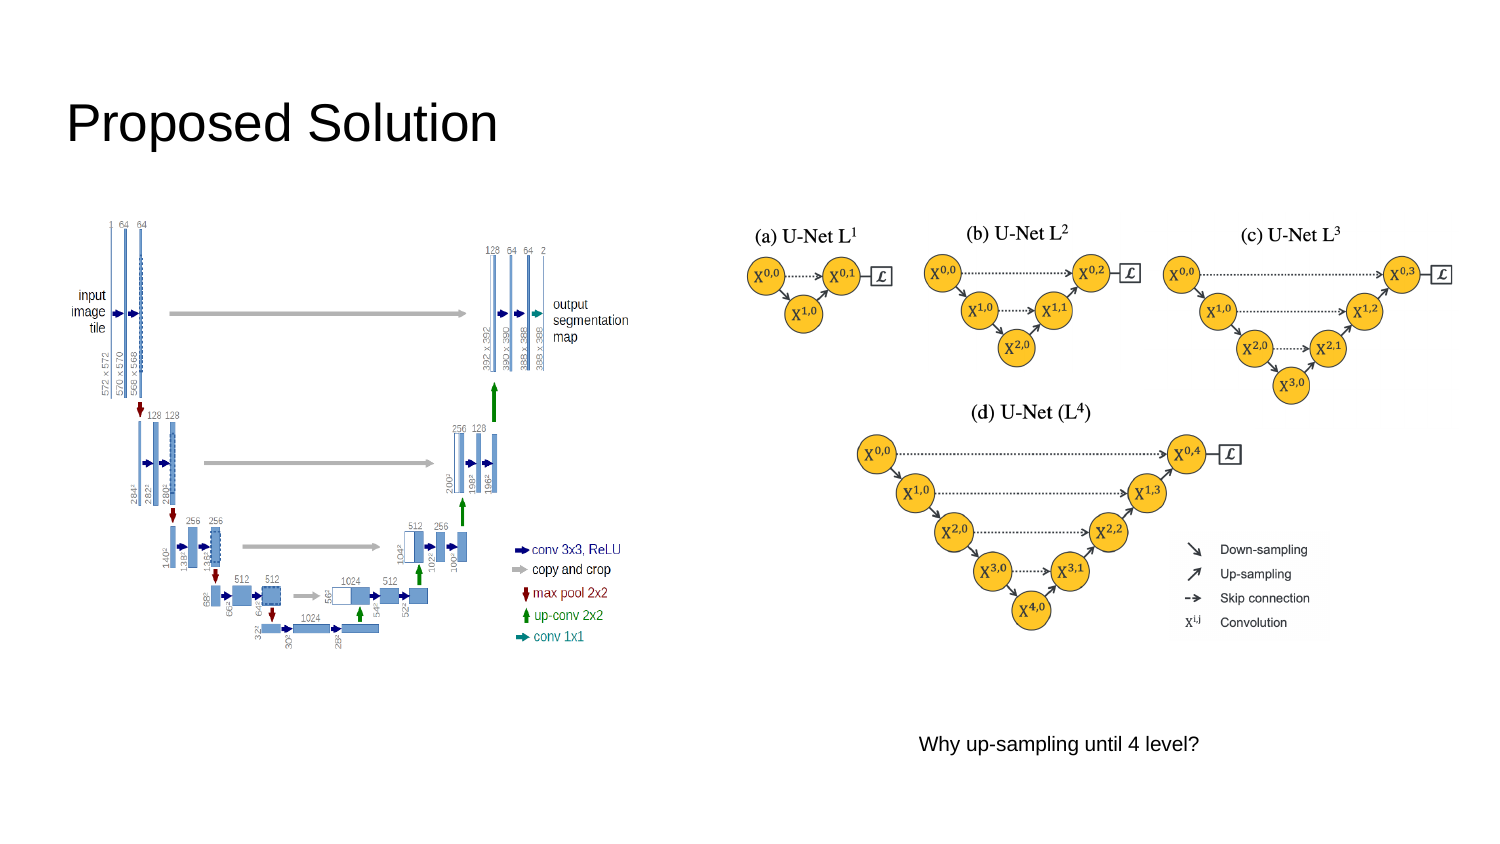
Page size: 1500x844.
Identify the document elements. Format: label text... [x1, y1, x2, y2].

text_box Why up-sampling until 4 level? [847, 717, 1271, 768]
title Proposed Solution [51, 72, 1449, 167]
picture [41, 212, 651, 659]
picture [727, 212, 1459, 641]
